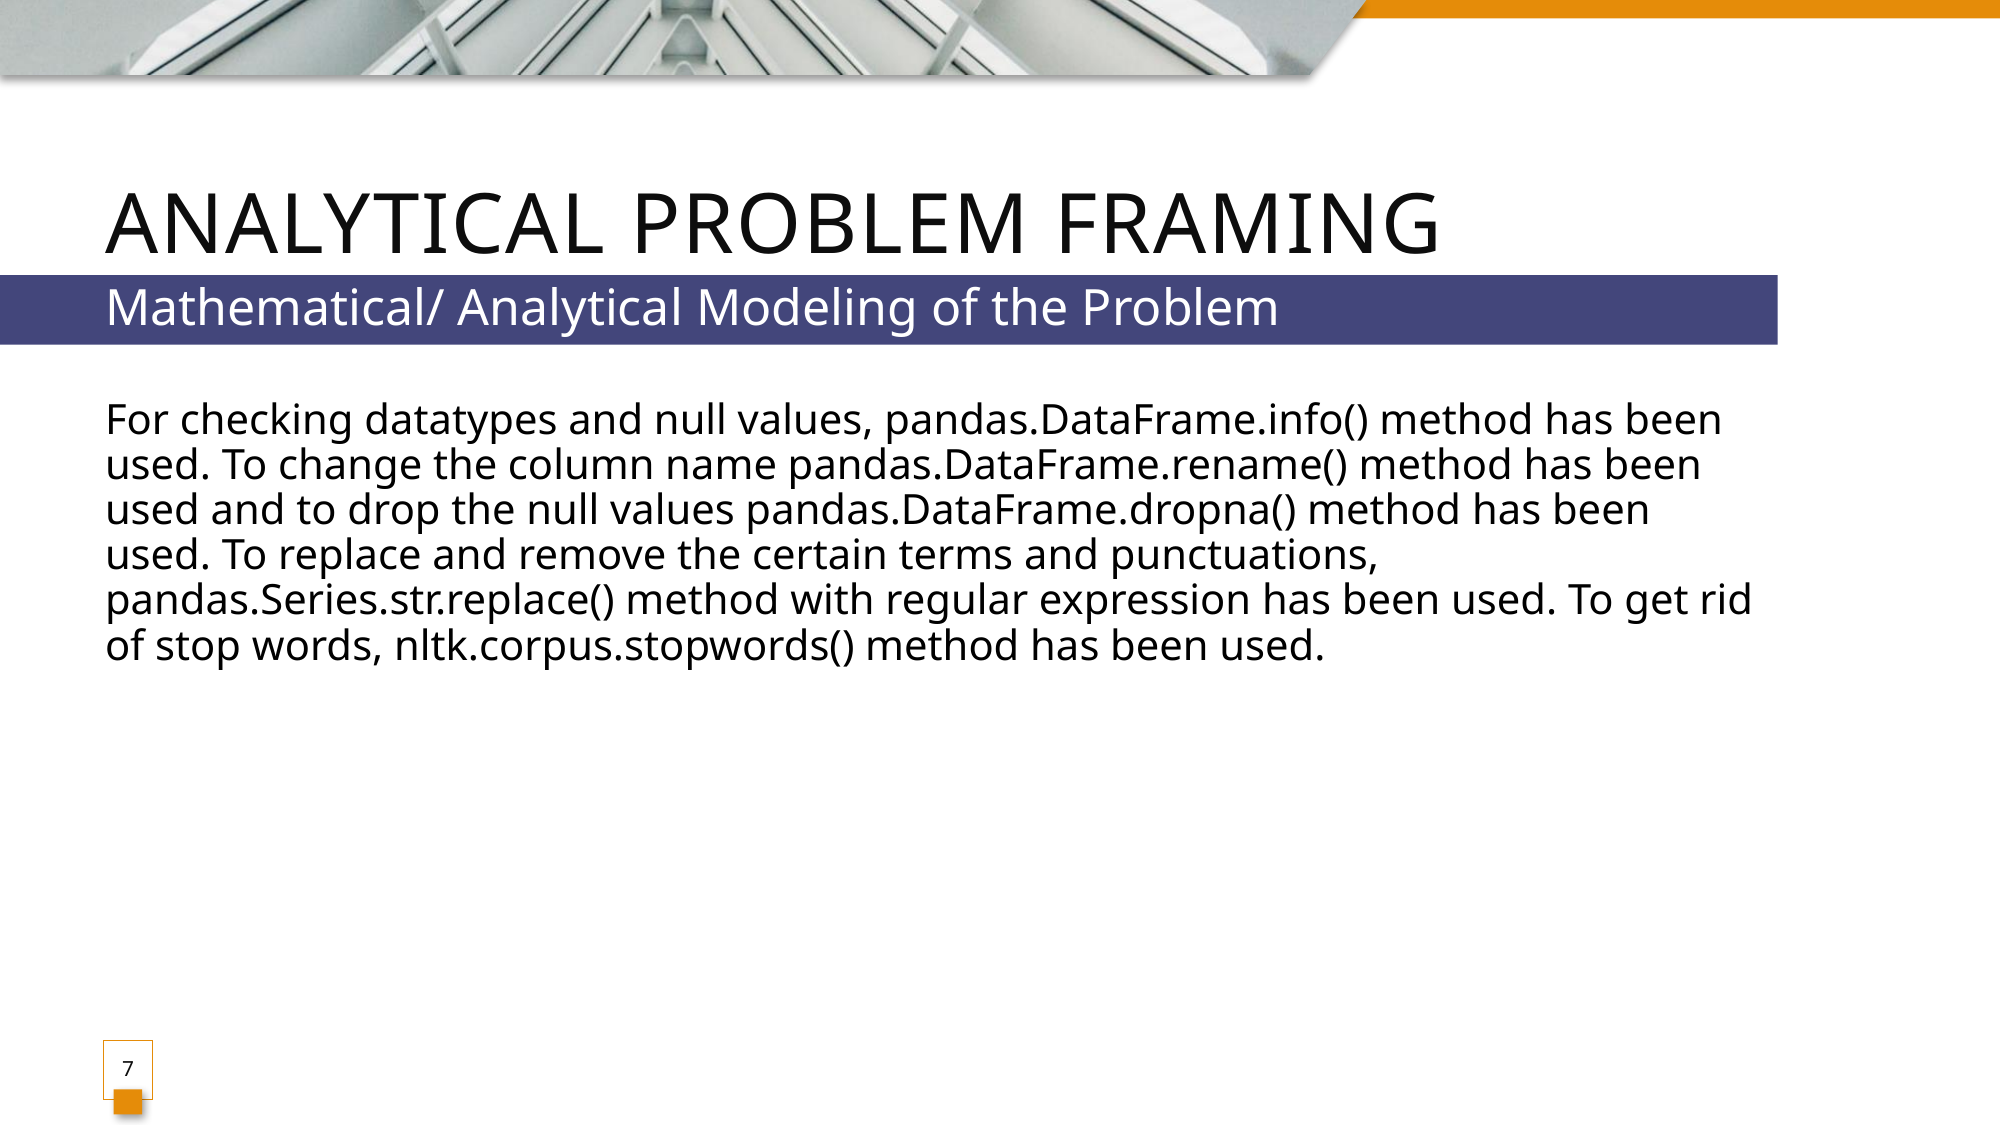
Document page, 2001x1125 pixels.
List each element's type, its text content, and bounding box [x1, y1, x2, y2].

text_box [113, 1089, 143, 1115]
list Mathematical/ Analytical Modeling of the Problem [0, 275, 1778, 345]
list For checking datatypes and null values, pandas.DataFrame.info() method has been used. To change the column name pandas.DataFrame.rename() method has been used and to drop the null values pandas.DataFrame.dropna() method has been used. To replace and remove the certain terms and punctuations, pandas.Series.str.replace() method with regular expression has been used. To get rid of stop words, nltk.corpus.stopwords() method has been used. [90, 391, 1778, 1038]
slide_number 7 [103, 1040, 153, 1100]
title Analytical Problem Framing [90, 162, 1863, 279]
picture [0, 0, 1367, 76]
